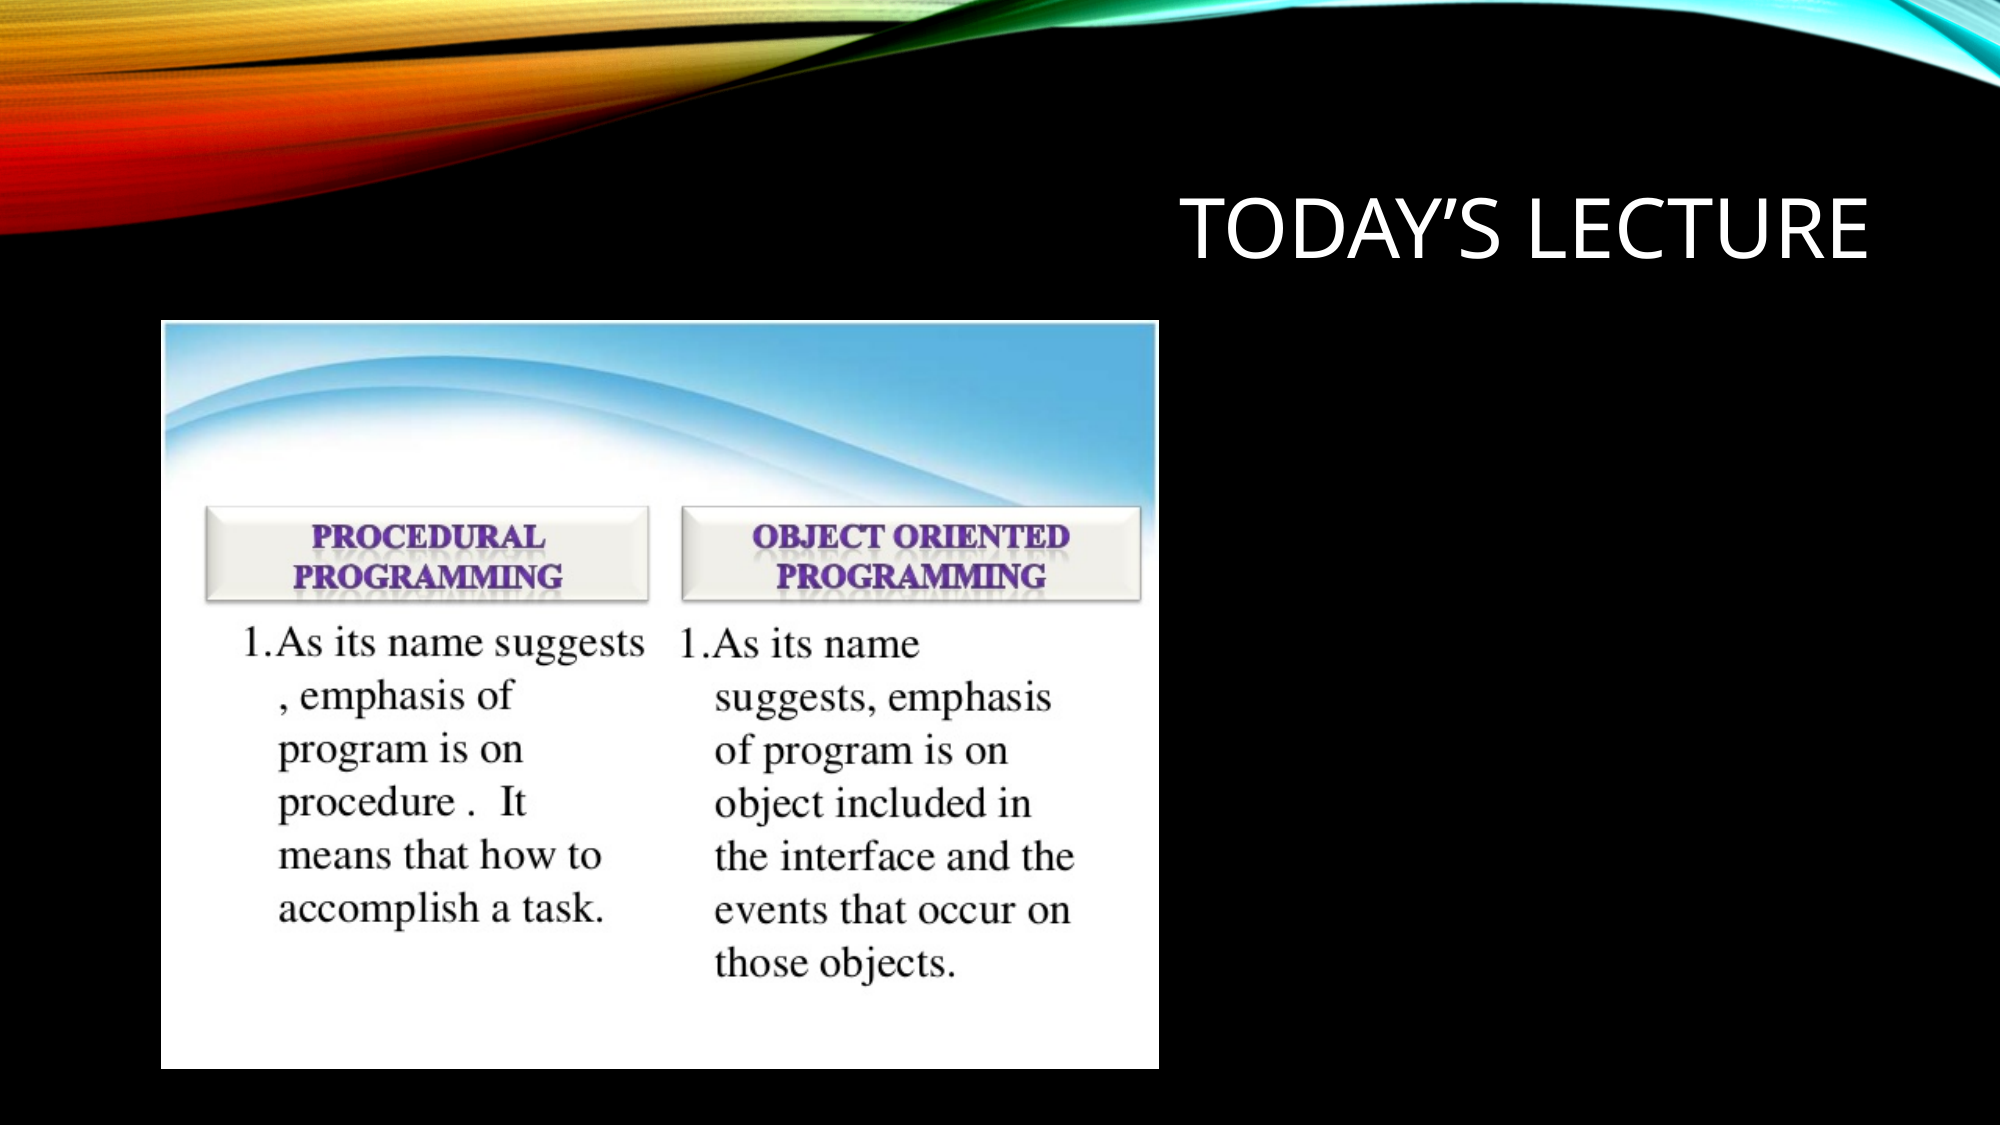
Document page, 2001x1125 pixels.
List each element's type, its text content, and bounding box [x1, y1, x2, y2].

title Today’s Lecture [474, 125, 1888, 338]
picture [0, 0, 2000, 237]
picture [161, 319, 1159, 1069]
